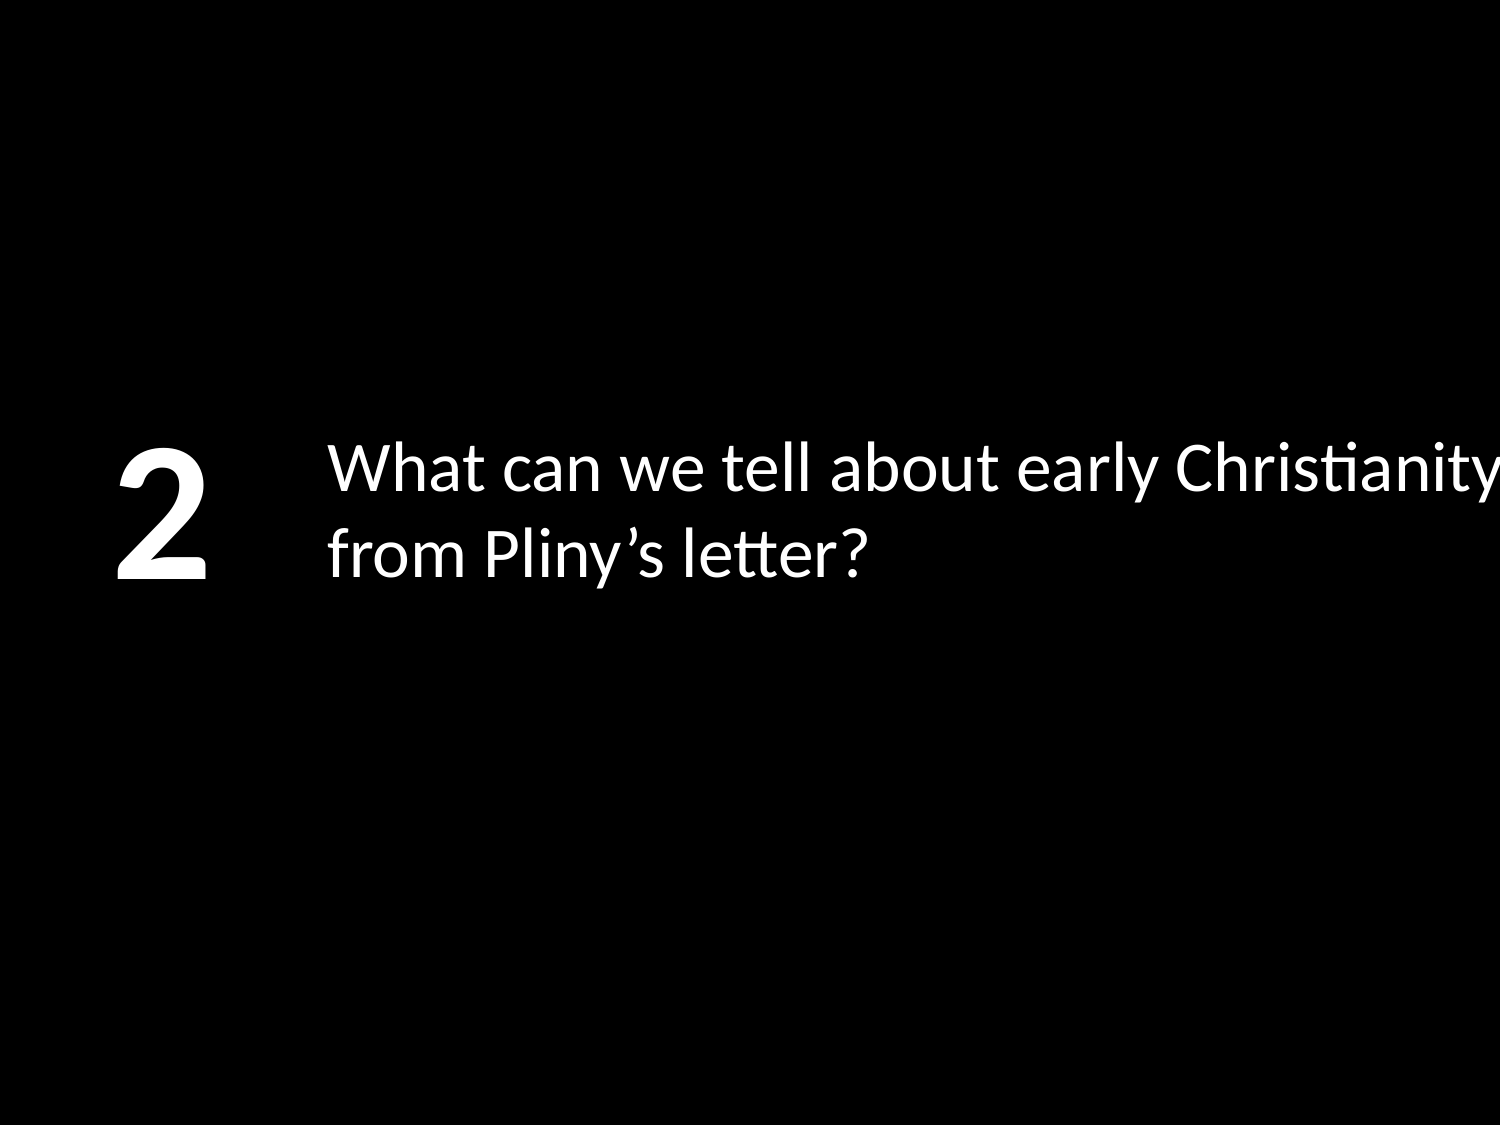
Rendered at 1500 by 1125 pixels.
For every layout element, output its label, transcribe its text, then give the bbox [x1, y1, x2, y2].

title What can we tell about early Christianity from Pliny’s letter? [312, 412, 1500, 600]
list 2 [0, 262, 213, 738]
